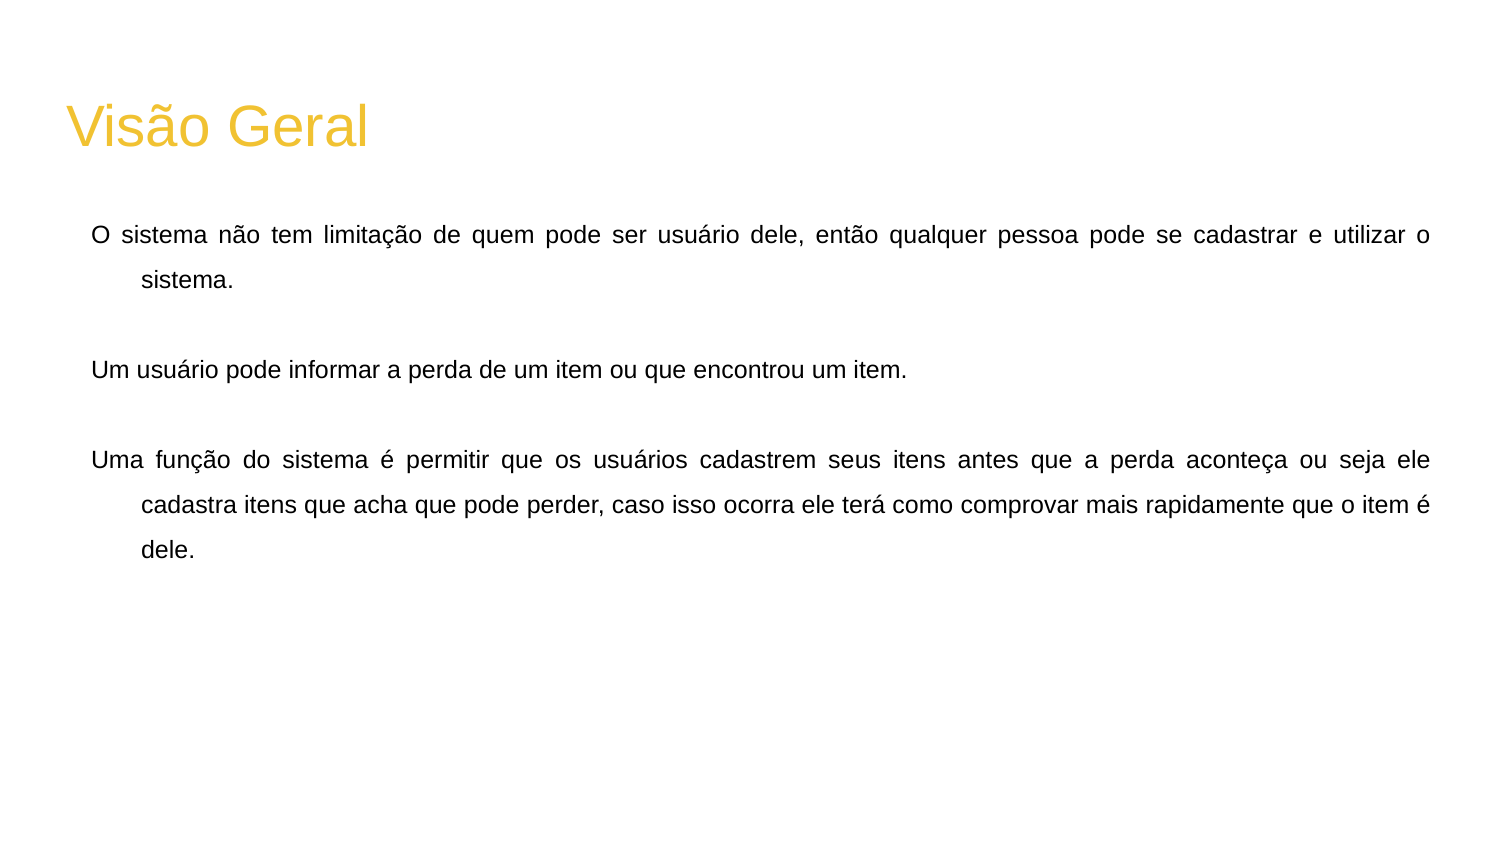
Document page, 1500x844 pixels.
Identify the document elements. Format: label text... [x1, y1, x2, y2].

title Visão Geral [51, 72, 1449, 167]
list O sistema não tem limitação de quem pode ser usuário dele, então qualquer pessoa pode se cadastrar e utilizar o sistema. Um usuário pode informar a perda de um item ou que encontrou um item. Uma função do sistema é permitir que os usuários cadastrem seus itens antes que a perda aconteça ou seja ele cadastra itens que acha que pode perder, caso isso ocorra ele terá como comprovar mais rapidamente que o item é dele. [51, 189, 1449, 750]
